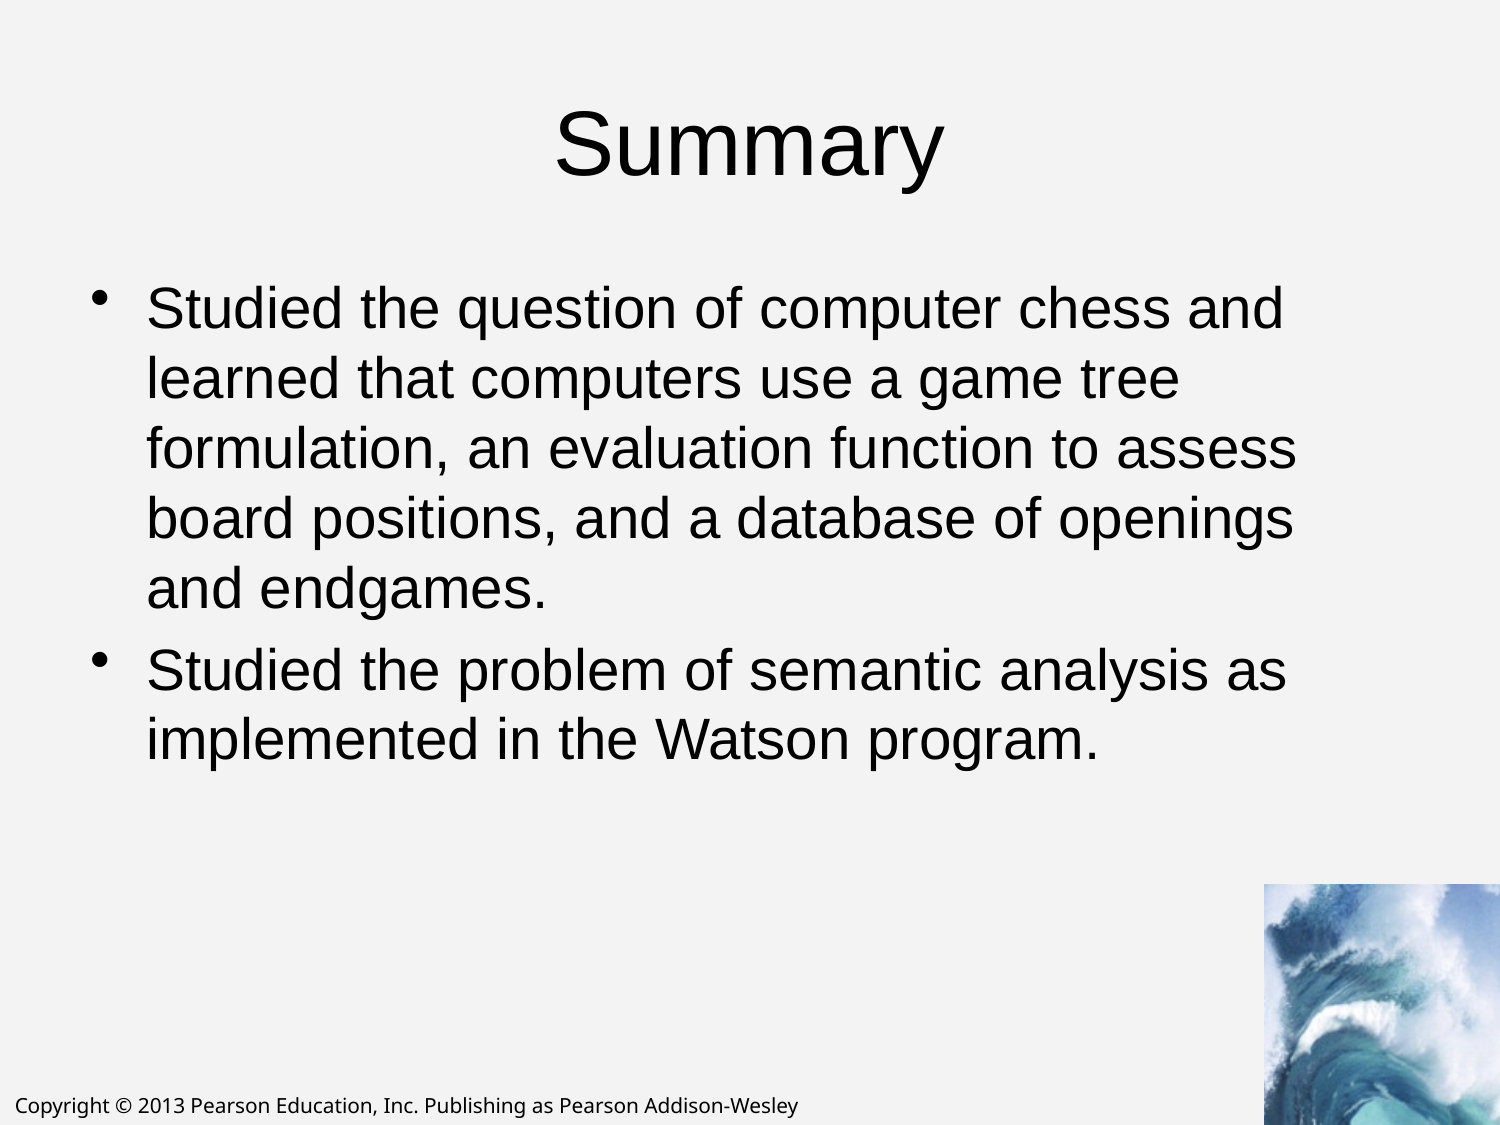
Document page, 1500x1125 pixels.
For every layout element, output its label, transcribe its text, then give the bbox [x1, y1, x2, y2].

title Summary [74, 44, 1426, 233]
picture [1264, 884, 1500, 1125]
list Studied the question of computer chess and learned that computers use a game tree formulation, an evaluation function to assess board positions, and a database of openings and endgames. Studied the problem of semantic analysis as implemented in the Watson program. [74, 262, 1426, 1006]
